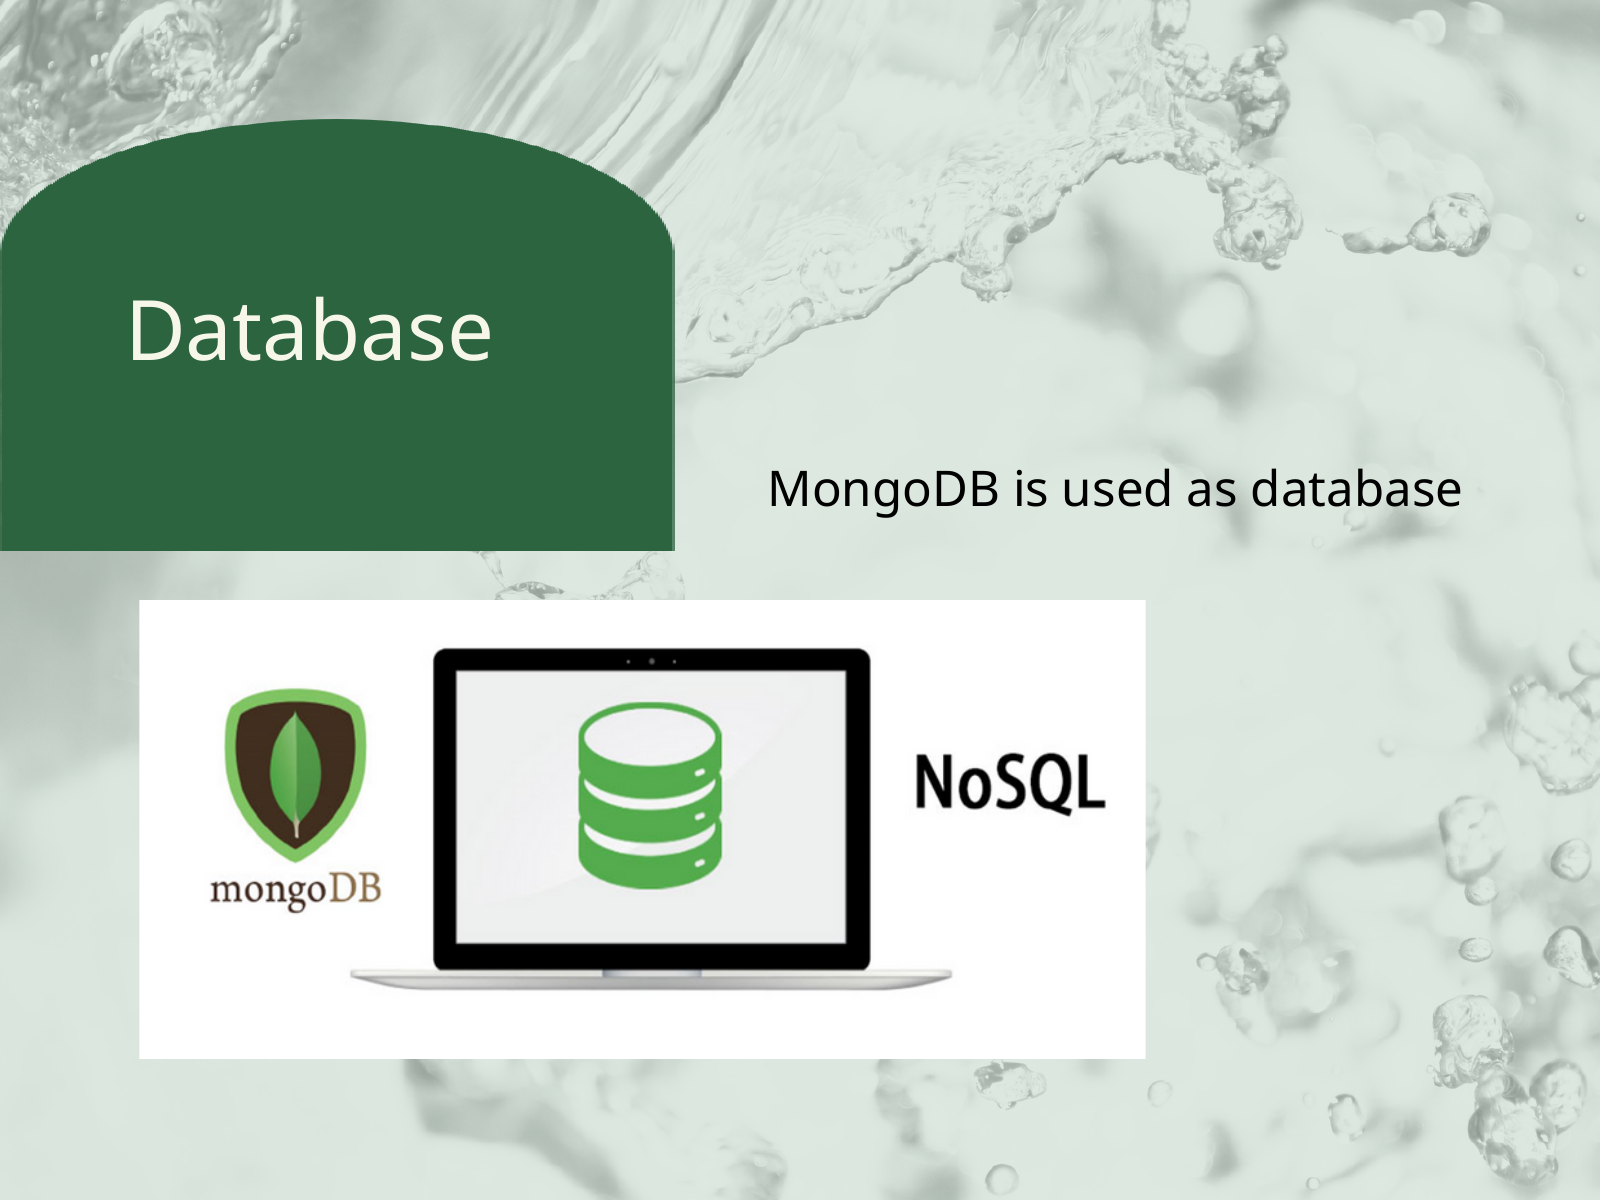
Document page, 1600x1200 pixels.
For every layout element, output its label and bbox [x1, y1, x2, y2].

text_box [0, 0, 1600, 1200]
